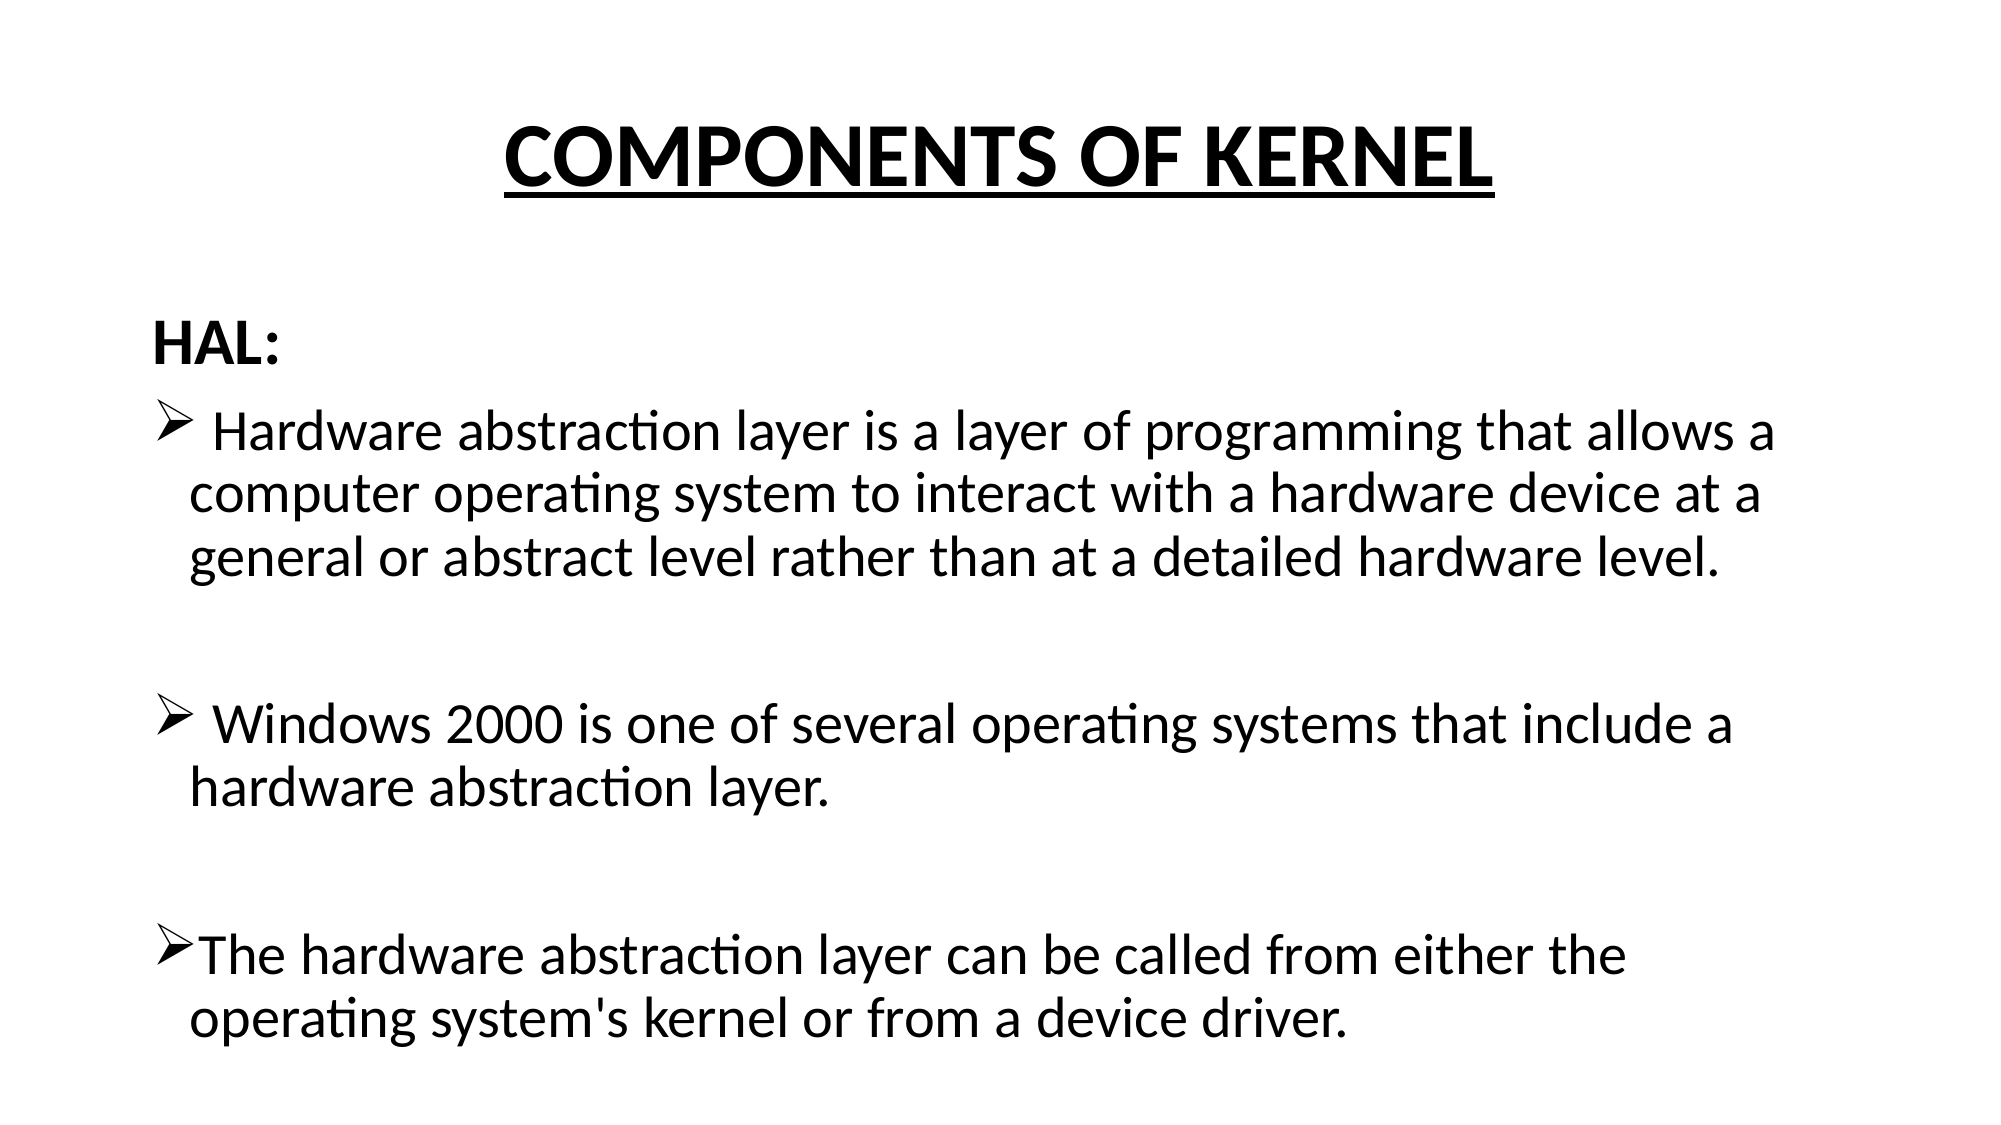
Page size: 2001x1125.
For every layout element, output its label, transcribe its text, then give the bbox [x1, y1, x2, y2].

title COMPONENTS OF KERNEL [137, 36, 1863, 278]
list HAL: Hardware abstraction layer is a layer of programming that allows a computer operating system to interact with a hardware device at a general or abstract level rather than at a detailed hardware level. Windows 2000 is one of several operating systems that include a hardware abstraction layer. The hardware abstraction layer can be called from either the operating system's kernel or from a device driver. [137, 299, 1863, 1089]
